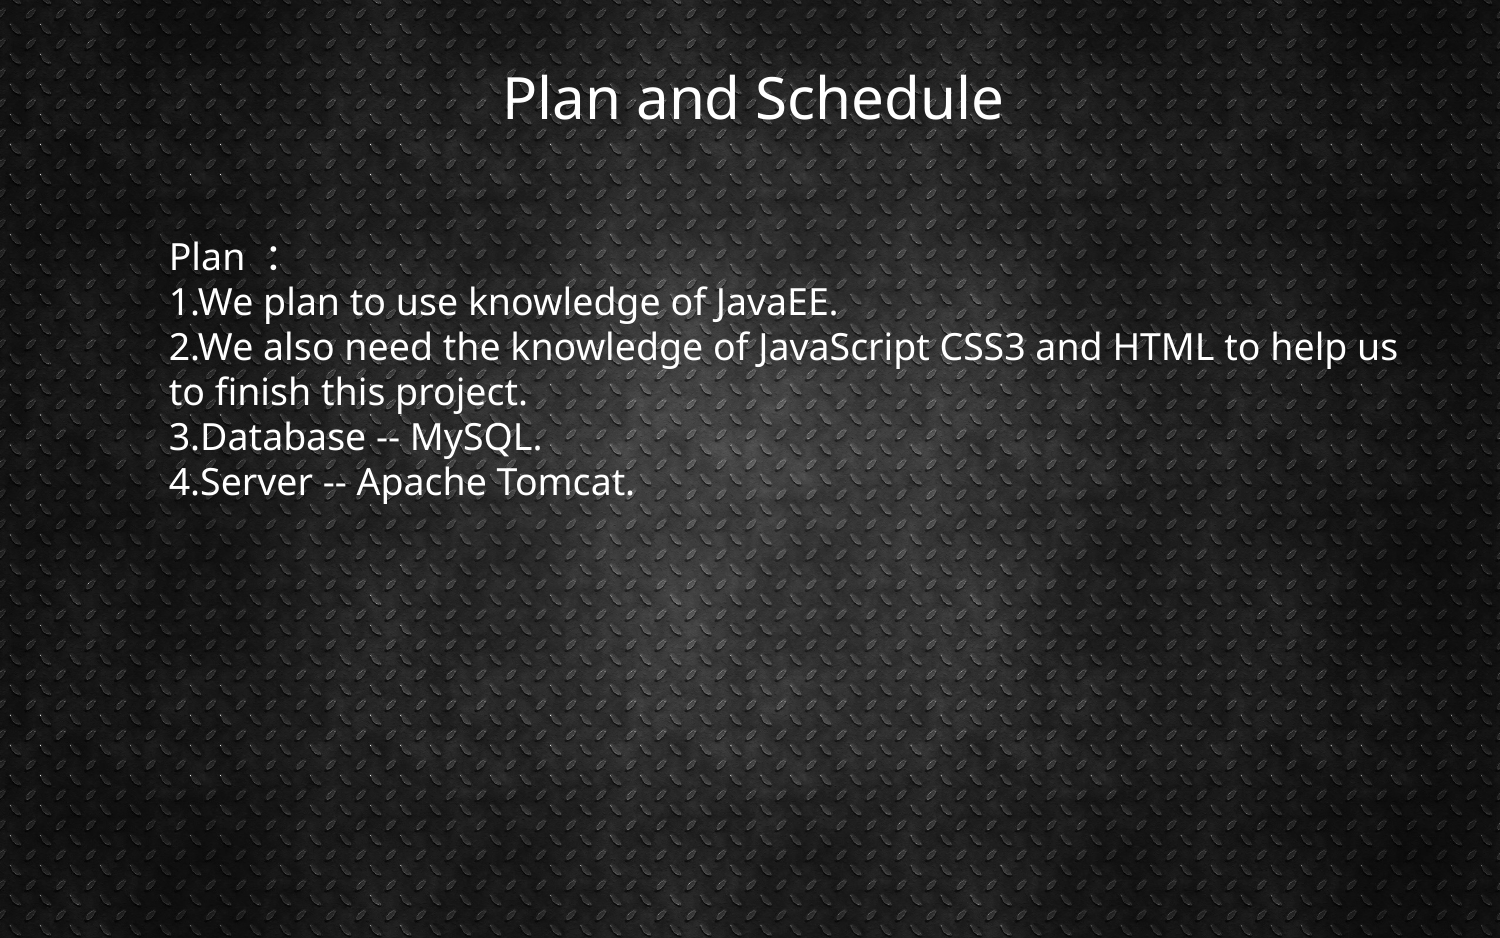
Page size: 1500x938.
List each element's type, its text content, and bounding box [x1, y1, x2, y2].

text_box Plan ： 1.We plan to use knowledge of JavaEE. 2.We also need the knowledge of JavaScript CSS3 and HTML to help us to finish this project. 3.Database -- MySQL. 4.Server -- Apache Tomcat. [161, 225, 1441, 511]
picture [0, 0, 1500, 938]
text_box Plan and Schedule [345, 54, 1161, 139]
